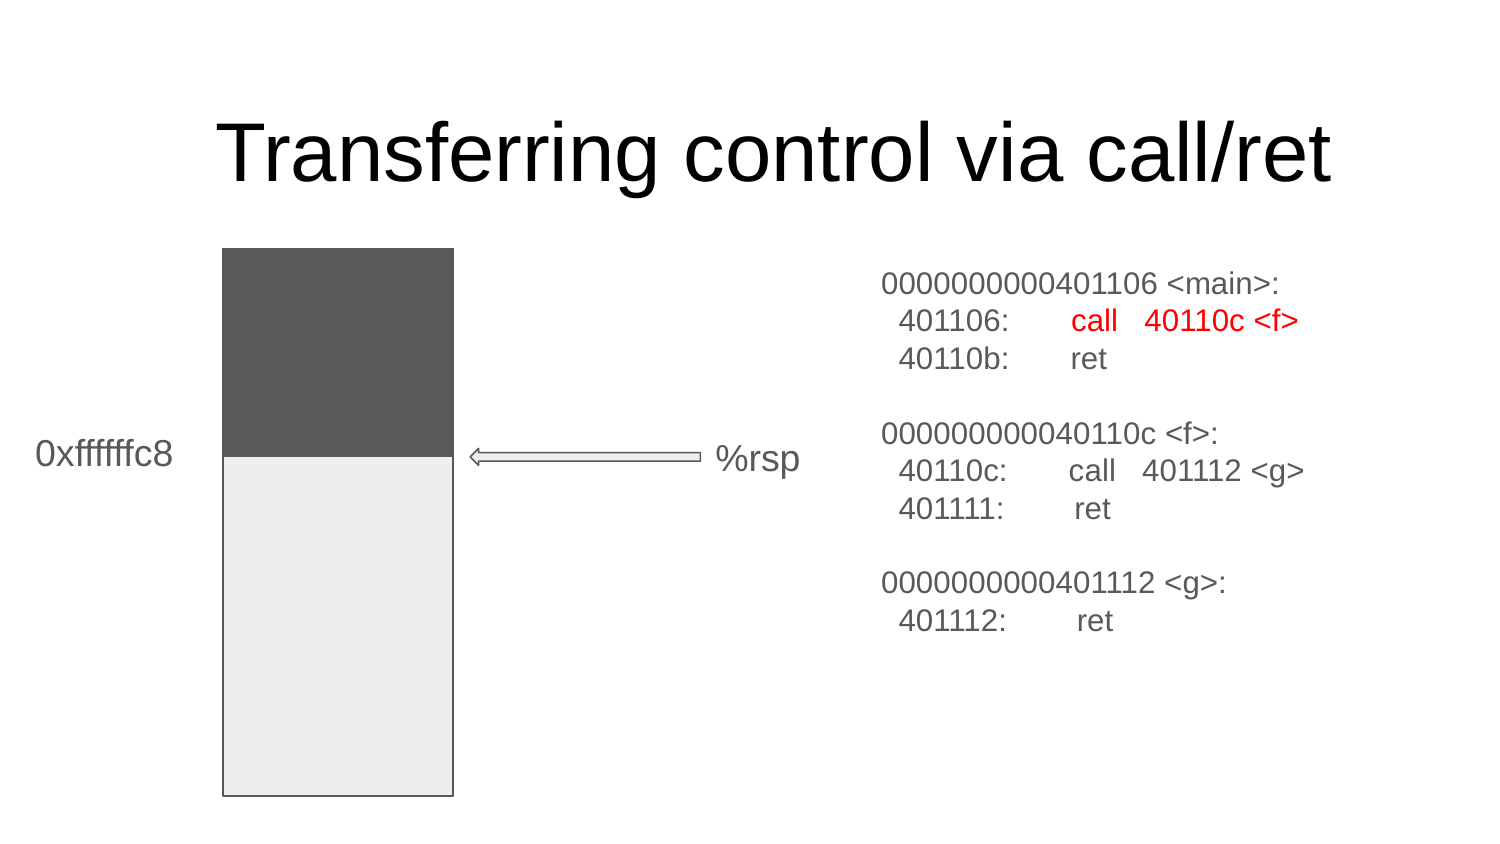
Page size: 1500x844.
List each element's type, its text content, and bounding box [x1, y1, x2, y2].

text_box 0000000000401106 <main>: 401106: call 40110c <f> 40110b: ret 000000000040110c <f>: 40110c: call 401112 <g> 401111: ret 0000000000401112 <g>: 401112: ret [865, 248, 1403, 699]
text_box %rsp [700, 418, 865, 489]
title Transferring control via call/ret [75, 82, 1474, 213]
text_box [470, 448, 700, 466]
text_box [222, 457, 454, 796]
text_box [222, 248, 454, 457]
text_box 0xffffffc8 [20, 414, 214, 462]
